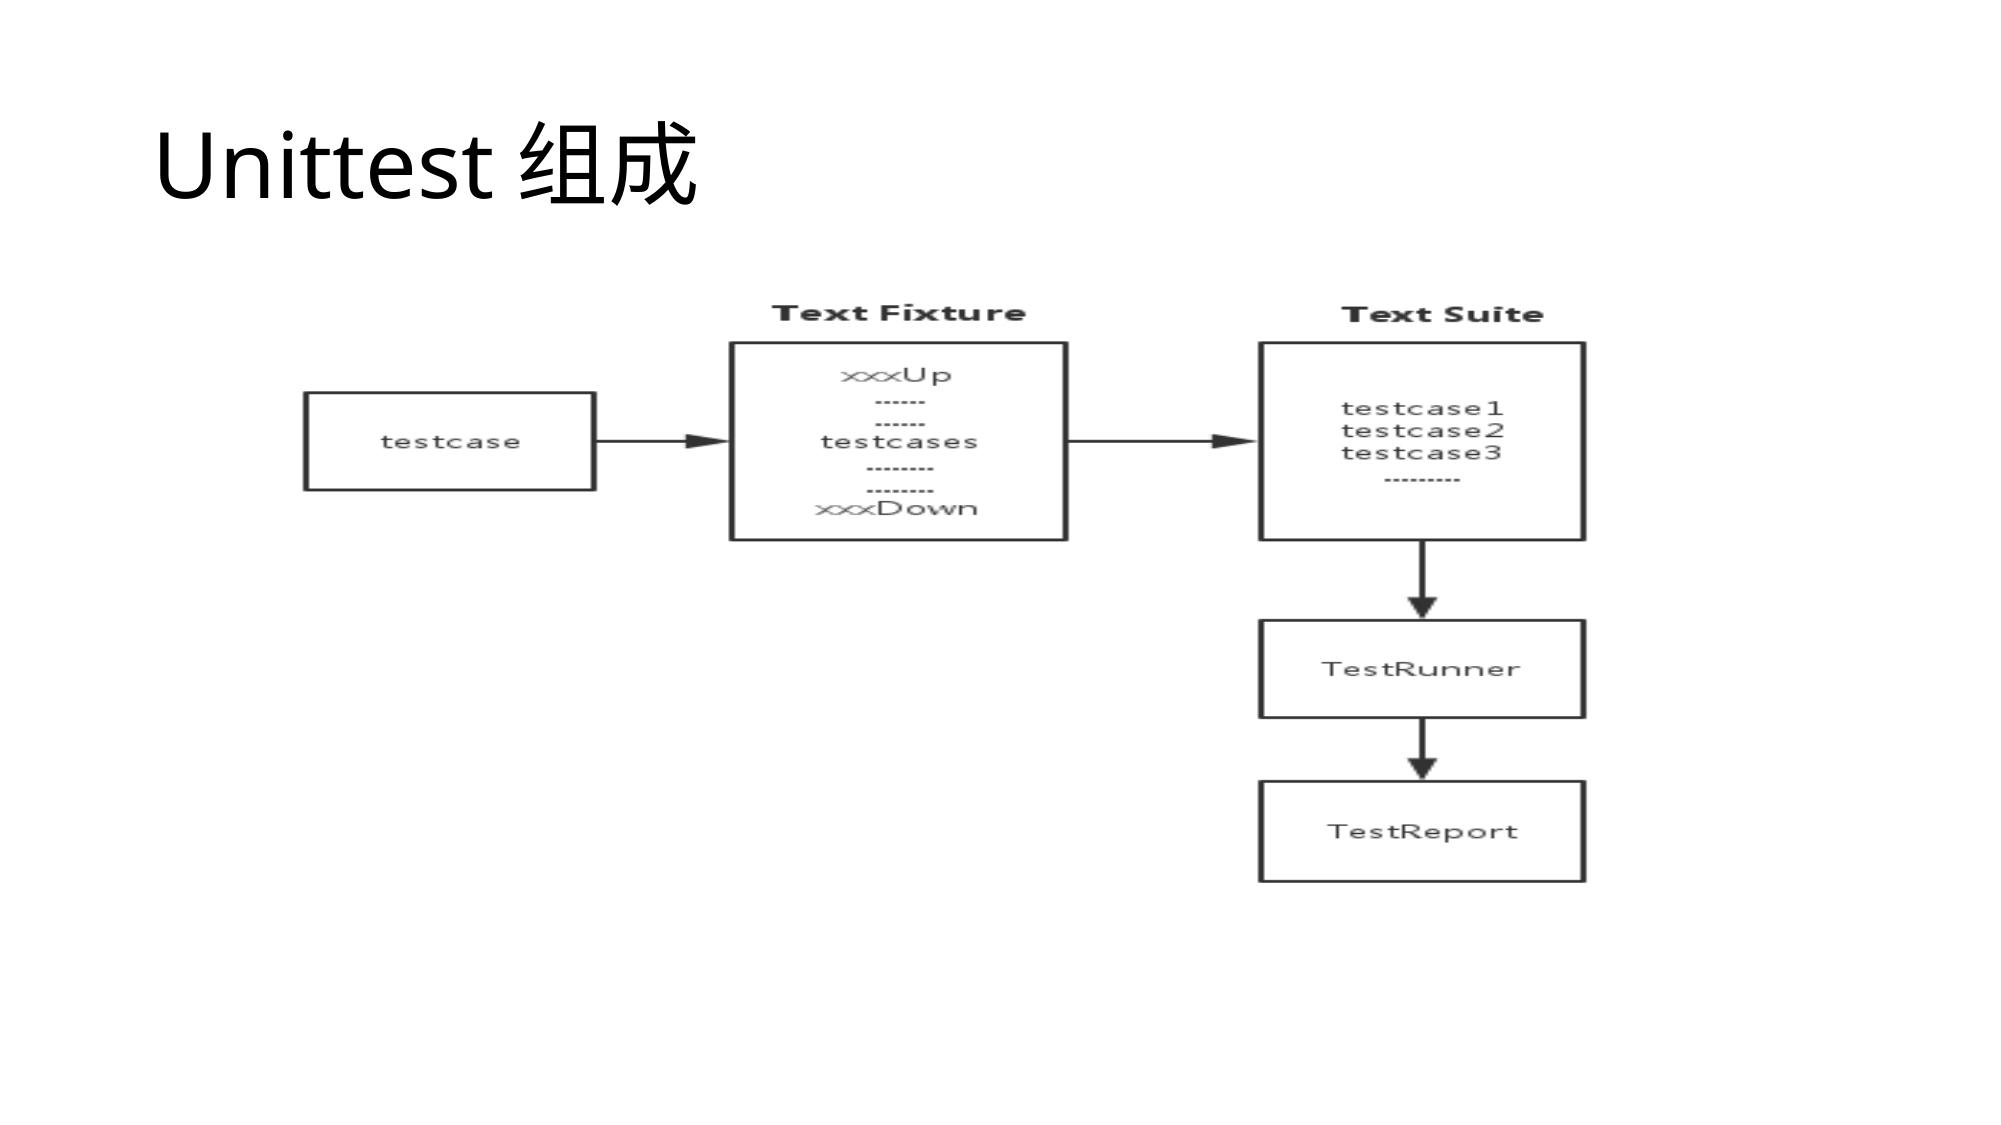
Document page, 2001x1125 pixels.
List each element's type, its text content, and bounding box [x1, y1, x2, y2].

title Unittest组成 [137, 59, 1863, 278]
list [169, 225, 1685, 927]
